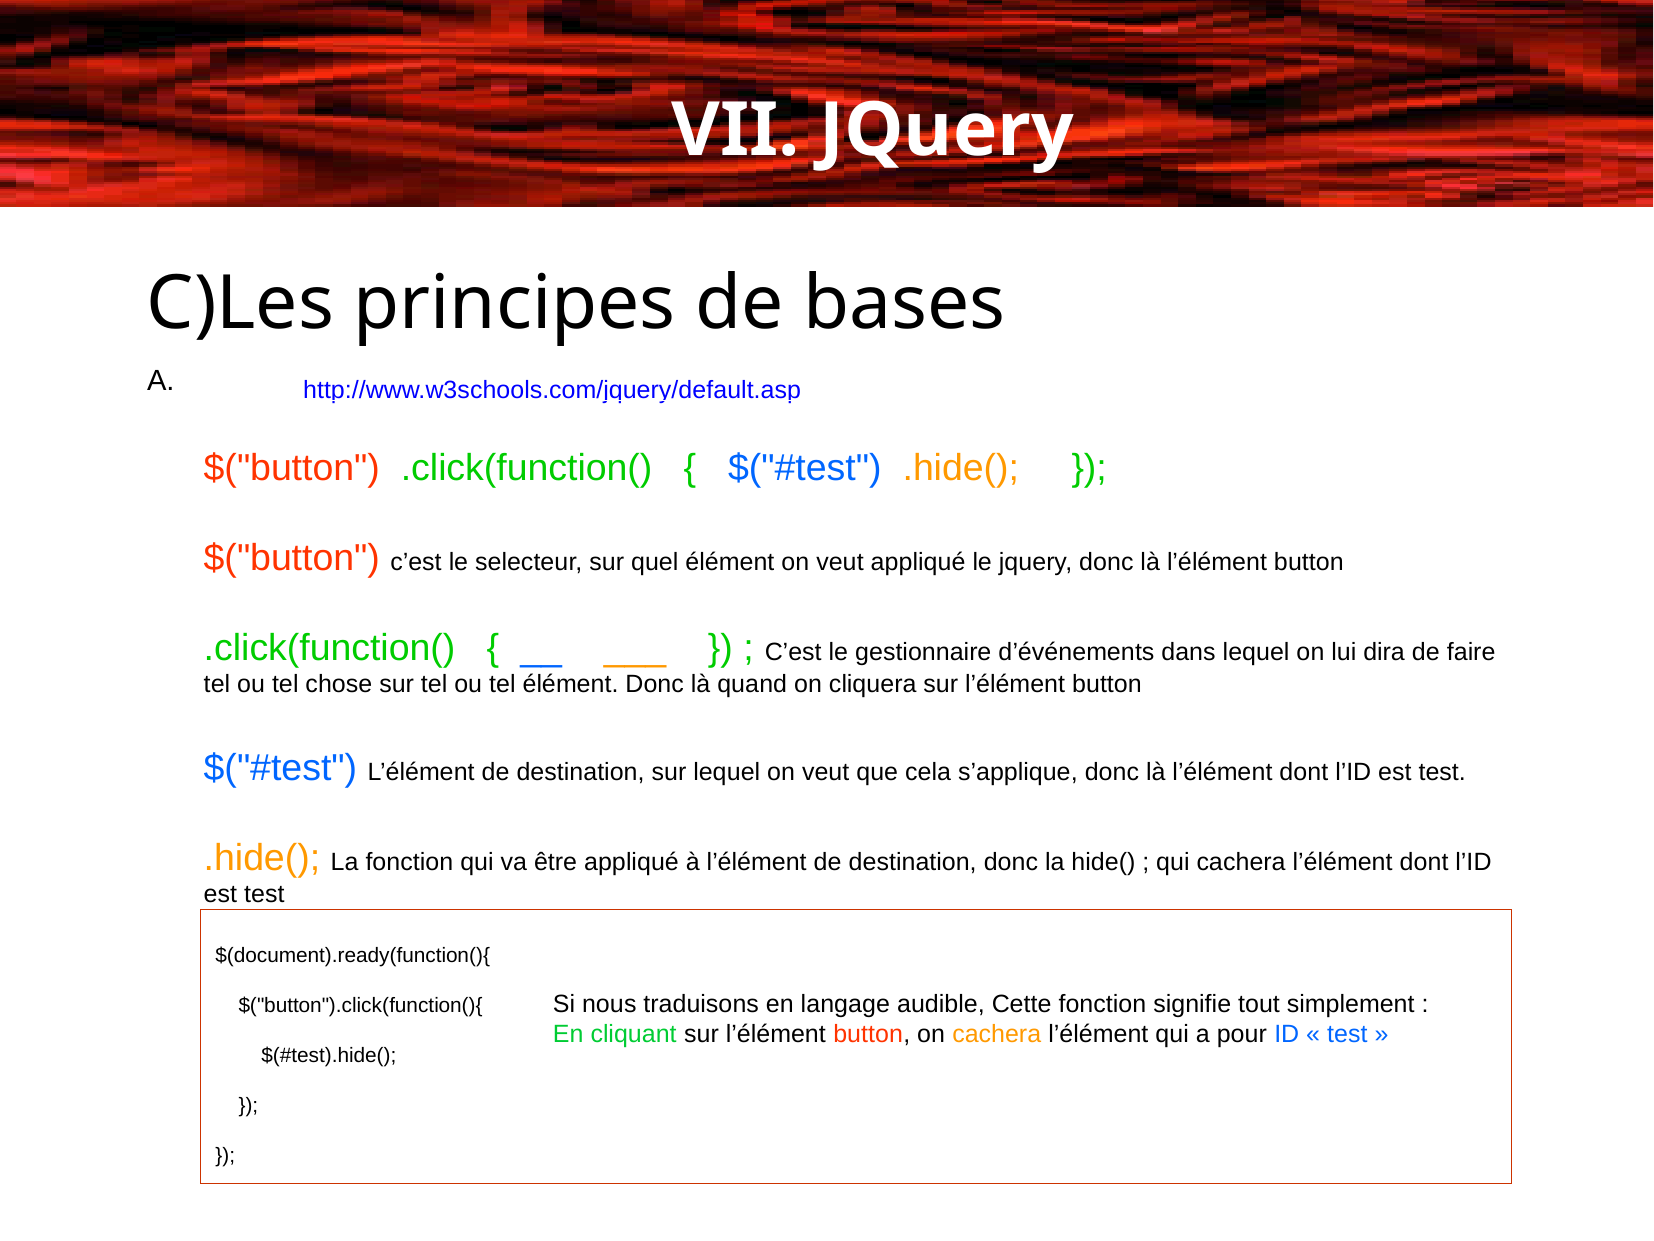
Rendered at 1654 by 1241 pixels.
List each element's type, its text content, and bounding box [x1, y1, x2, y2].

text_box Si nous traduisons en langage audible, Cette fonction signifie tout simplement : En cliquant sur l’élément button, on cachera l’élément qui a pour ID « test » [538, 980, 1446, 1051]
text_box VII. JQuery [0, 0, 1654, 207]
text_box C)Les principes de bases [131, 246, 1542, 366]
text_box $(document).ready(function(){ $("button").click(function(){ $(#test).hide(); }); }); [200, 909, 1512, 1184]
text_box http://www.w3schools.com/jquery/default.asp [288, 366, 1063, 423]
text_box $("button") .click(function() { $("#test") .hide(); }); $("button") c’est le selecteur, sur quel élément on veut appliqué le jquery, donc là l’élément button .click(function() { __ ___ }) ; C’est le gestionnaire d’événements dans lequel on lui dira de faire tel ou tel chose sur tel ou tel élément. Donc là quand on cliquera sur l’élément button $("#test") L’élément de destination, sur lequel on veut que cela s’applique, donc là l’élément dont l’ID est test. .hide(); La fonction qui va être appliqué à l’élément de destination, donc la hide() ; qui cachera l’élément dont l’ID est test [188, 435, 1542, 847]
